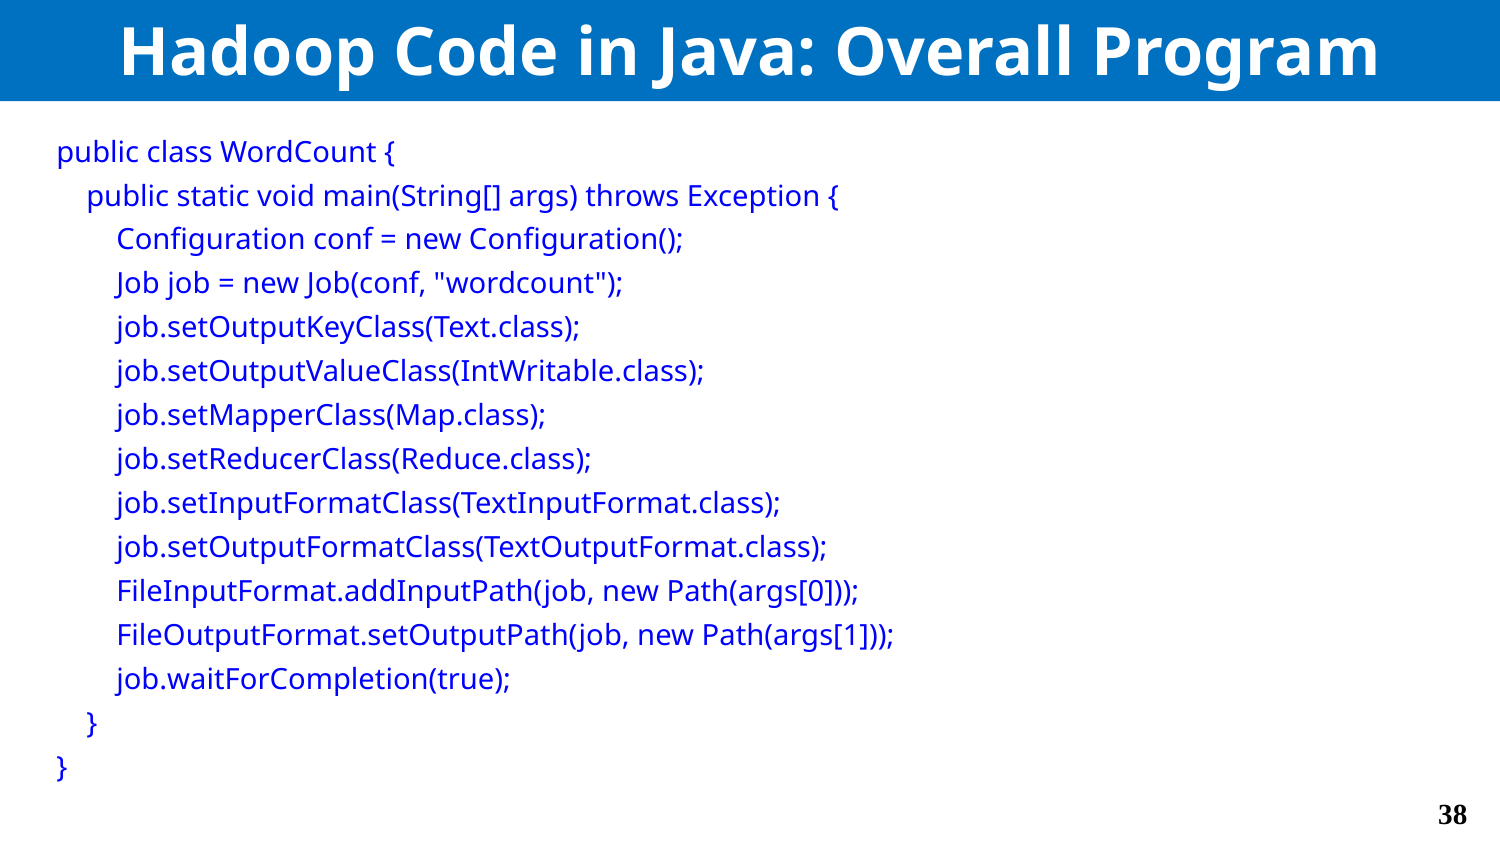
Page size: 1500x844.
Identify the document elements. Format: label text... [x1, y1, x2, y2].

list public class WordCount { public static void main(String[] args) throws Exception { Configuration conf = new Configuration(); Job job = new Job(conf, "wordcount"); job.setOutputKeyClass(Text.class); job.setOutputValueClass(IntWritable.class); job.setMapperClass(Map.class); job.setReducerClass(Reduce.class); job.setInputFormatClass(TextInputFormat.class); job.setOutputFormatClass(TextOutputFormat.class); FileInputFormat.addInputPath(job, new Path(args[0])); FileOutputFormat.setOutputPath(job, new Path(args[1])); job.waitForCompletion(true); } } [41, 129, 1447, 754]
title Hadoop Code in Java: Overall Program [0, 0, 1500, 102]
